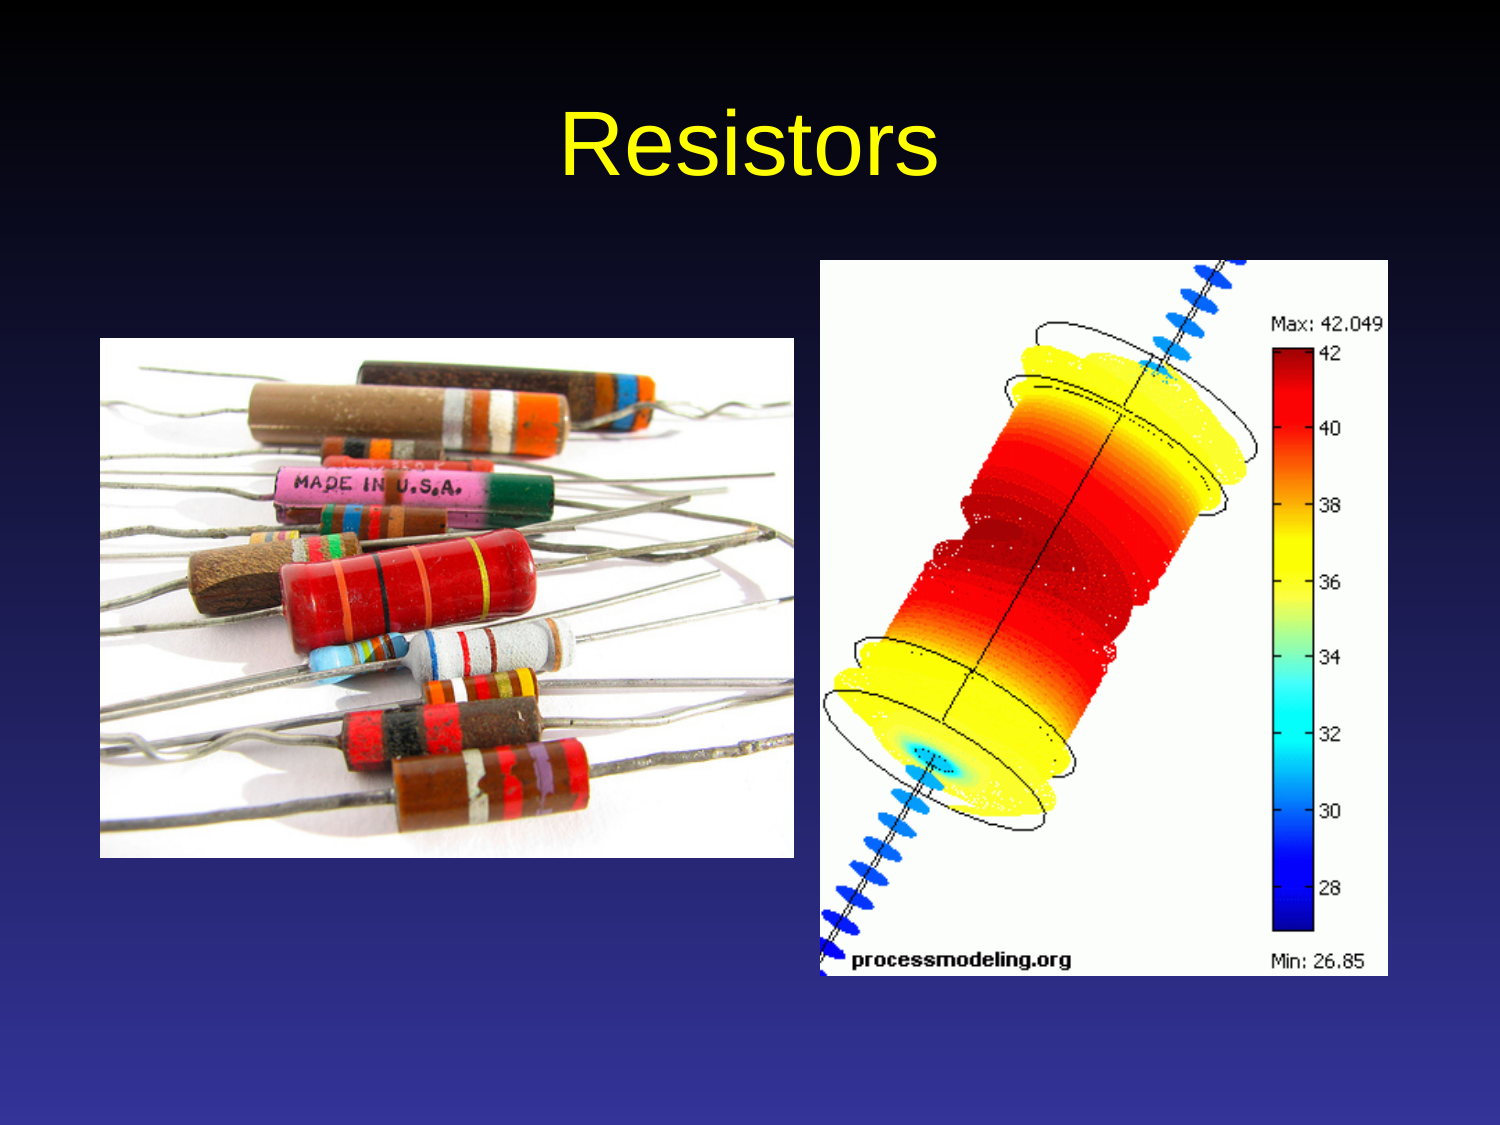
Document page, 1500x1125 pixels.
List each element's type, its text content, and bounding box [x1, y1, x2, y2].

title Resistors [75, 45, 1425, 233]
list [100, 337, 794, 859]
picture [820, 259, 1389, 977]
